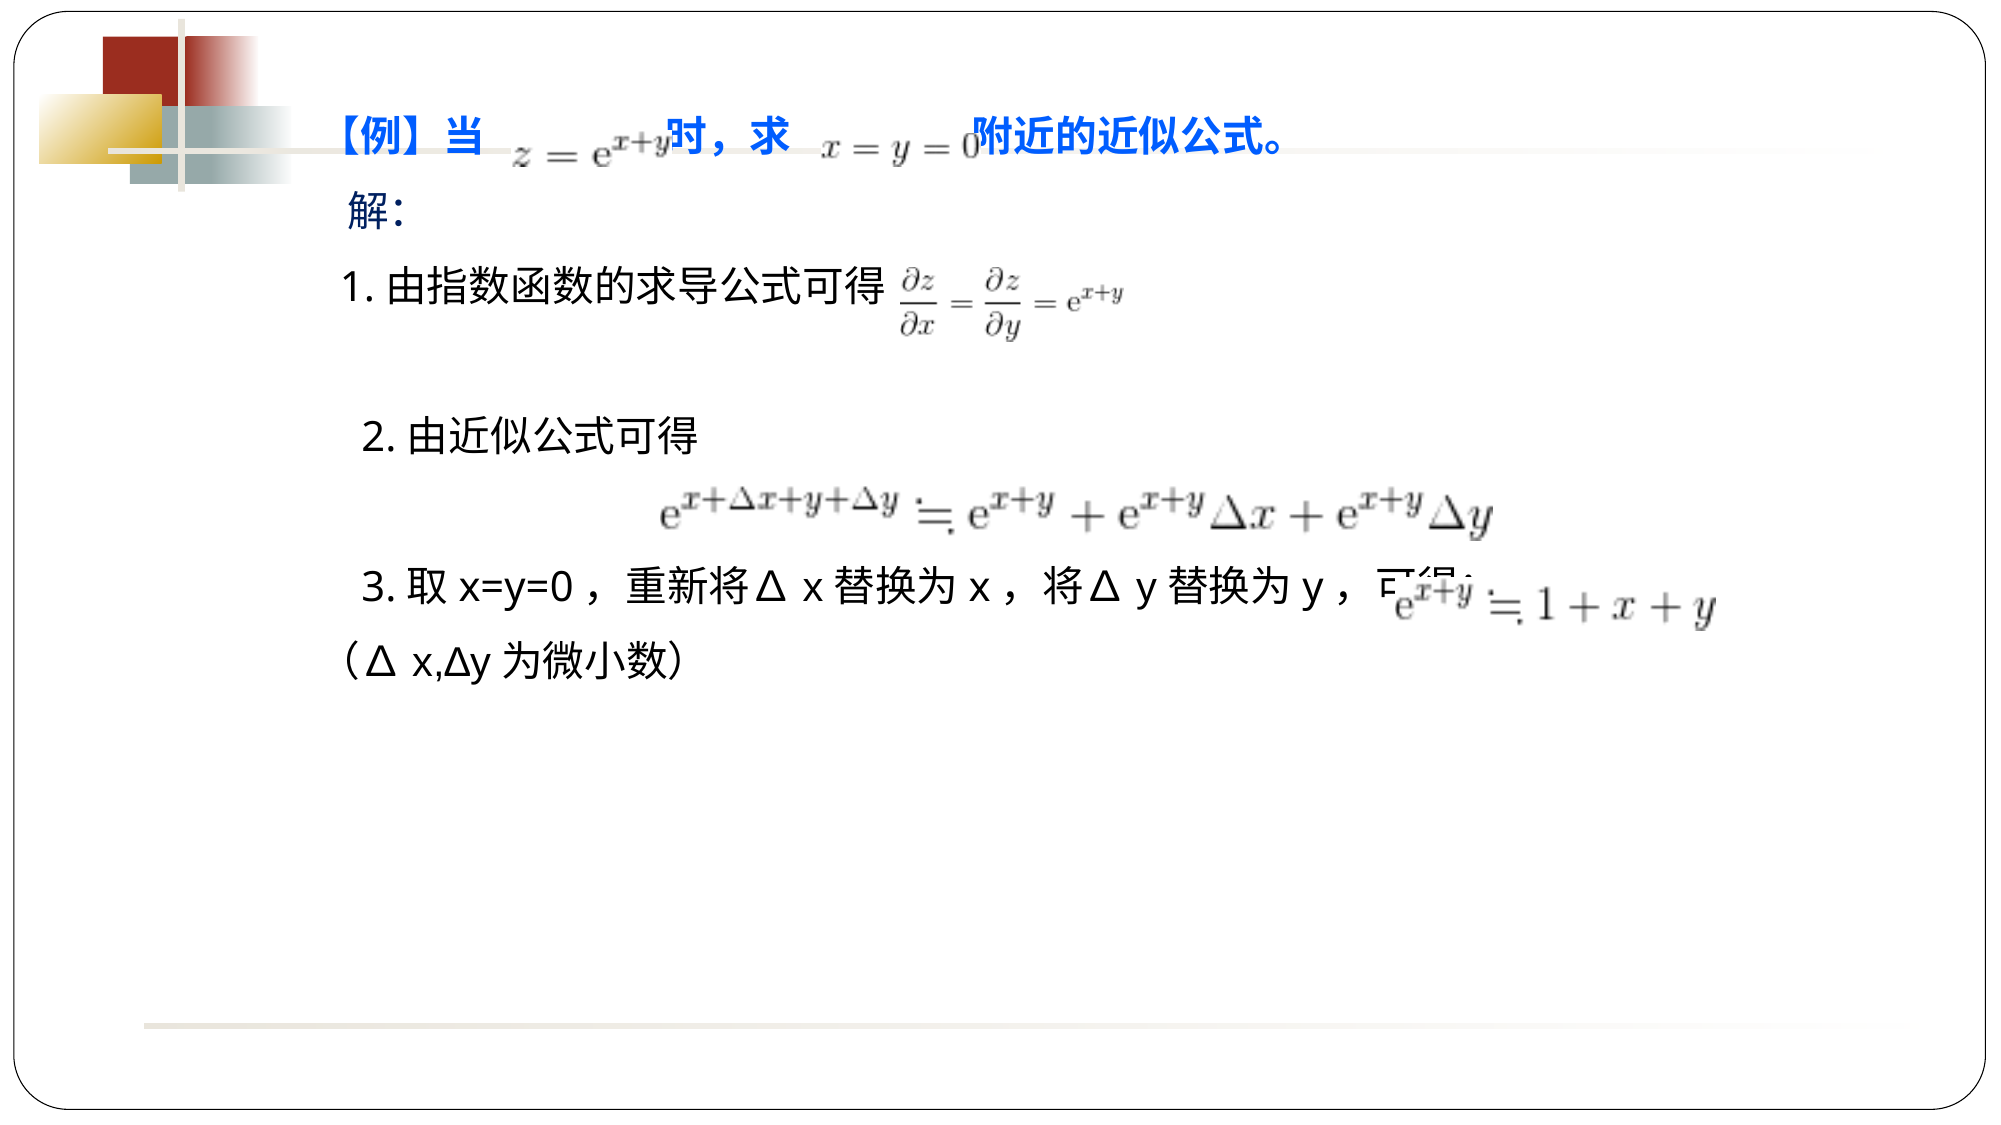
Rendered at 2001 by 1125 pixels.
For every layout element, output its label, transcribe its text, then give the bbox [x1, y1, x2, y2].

picture [660, 485, 1494, 541]
text_box 【例】当 时，求 附近的近似公式。 解： 1.由指数函数的求导公式可得 2.由近似公式可得 3.取x=y=0，重新将∆x替换为x，将∆y替换为y，可得： （∆x,∆y为微小数） [303, 27, 1900, 917]
picture [900, 267, 1124, 343]
picture [1395, 577, 1716, 631]
picture [510, 130, 672, 168]
picture [820, 133, 981, 168]
